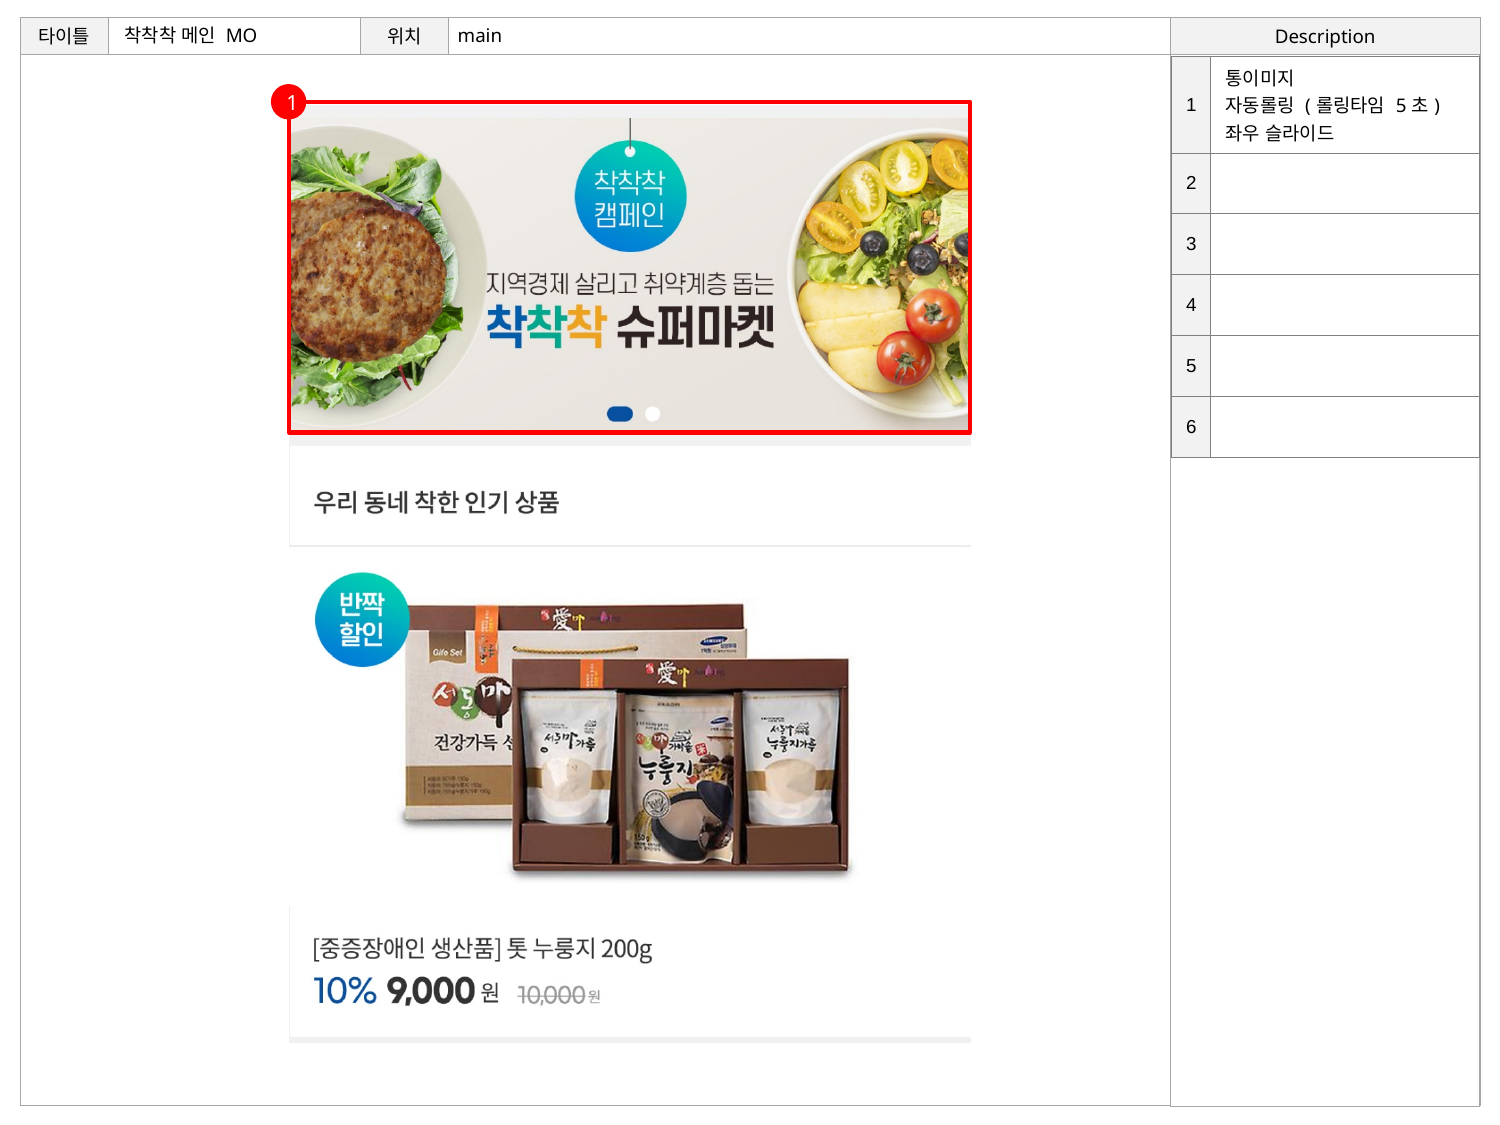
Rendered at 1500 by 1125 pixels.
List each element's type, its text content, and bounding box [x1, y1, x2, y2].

table_cell 3 [1172, 214, 1210, 274]
picture [289, 101, 971, 1043]
table_cell [1211, 214, 1479, 274]
table_cell [1211, 397, 1479, 457]
table_cell 5 [1172, 336, 1210, 396]
table_cell [1211, 275, 1479, 335]
table_cell 2 [1172, 154, 1210, 213]
table_cell [1211, 154, 1479, 213]
table_cell 6 [1172, 397, 1210, 457]
table_header 통이미지 자동롤링 (롤링타임 5초) 좌우 슬라이드 [1211, 57, 1479, 153]
text_box [1168, 56, 1482, 1108]
text_box Description [1168, 16, 1482, 56]
text_box 착착착 메인 MO [109, 15, 433, 54]
table_header 1 [1172, 57, 1210, 153]
text_box main [442, 15, 971, 54]
table_cell 4 [1172, 275, 1210, 335]
table_cell [1211, 336, 1479, 396]
text_box 1 [268, 81, 309, 121]
